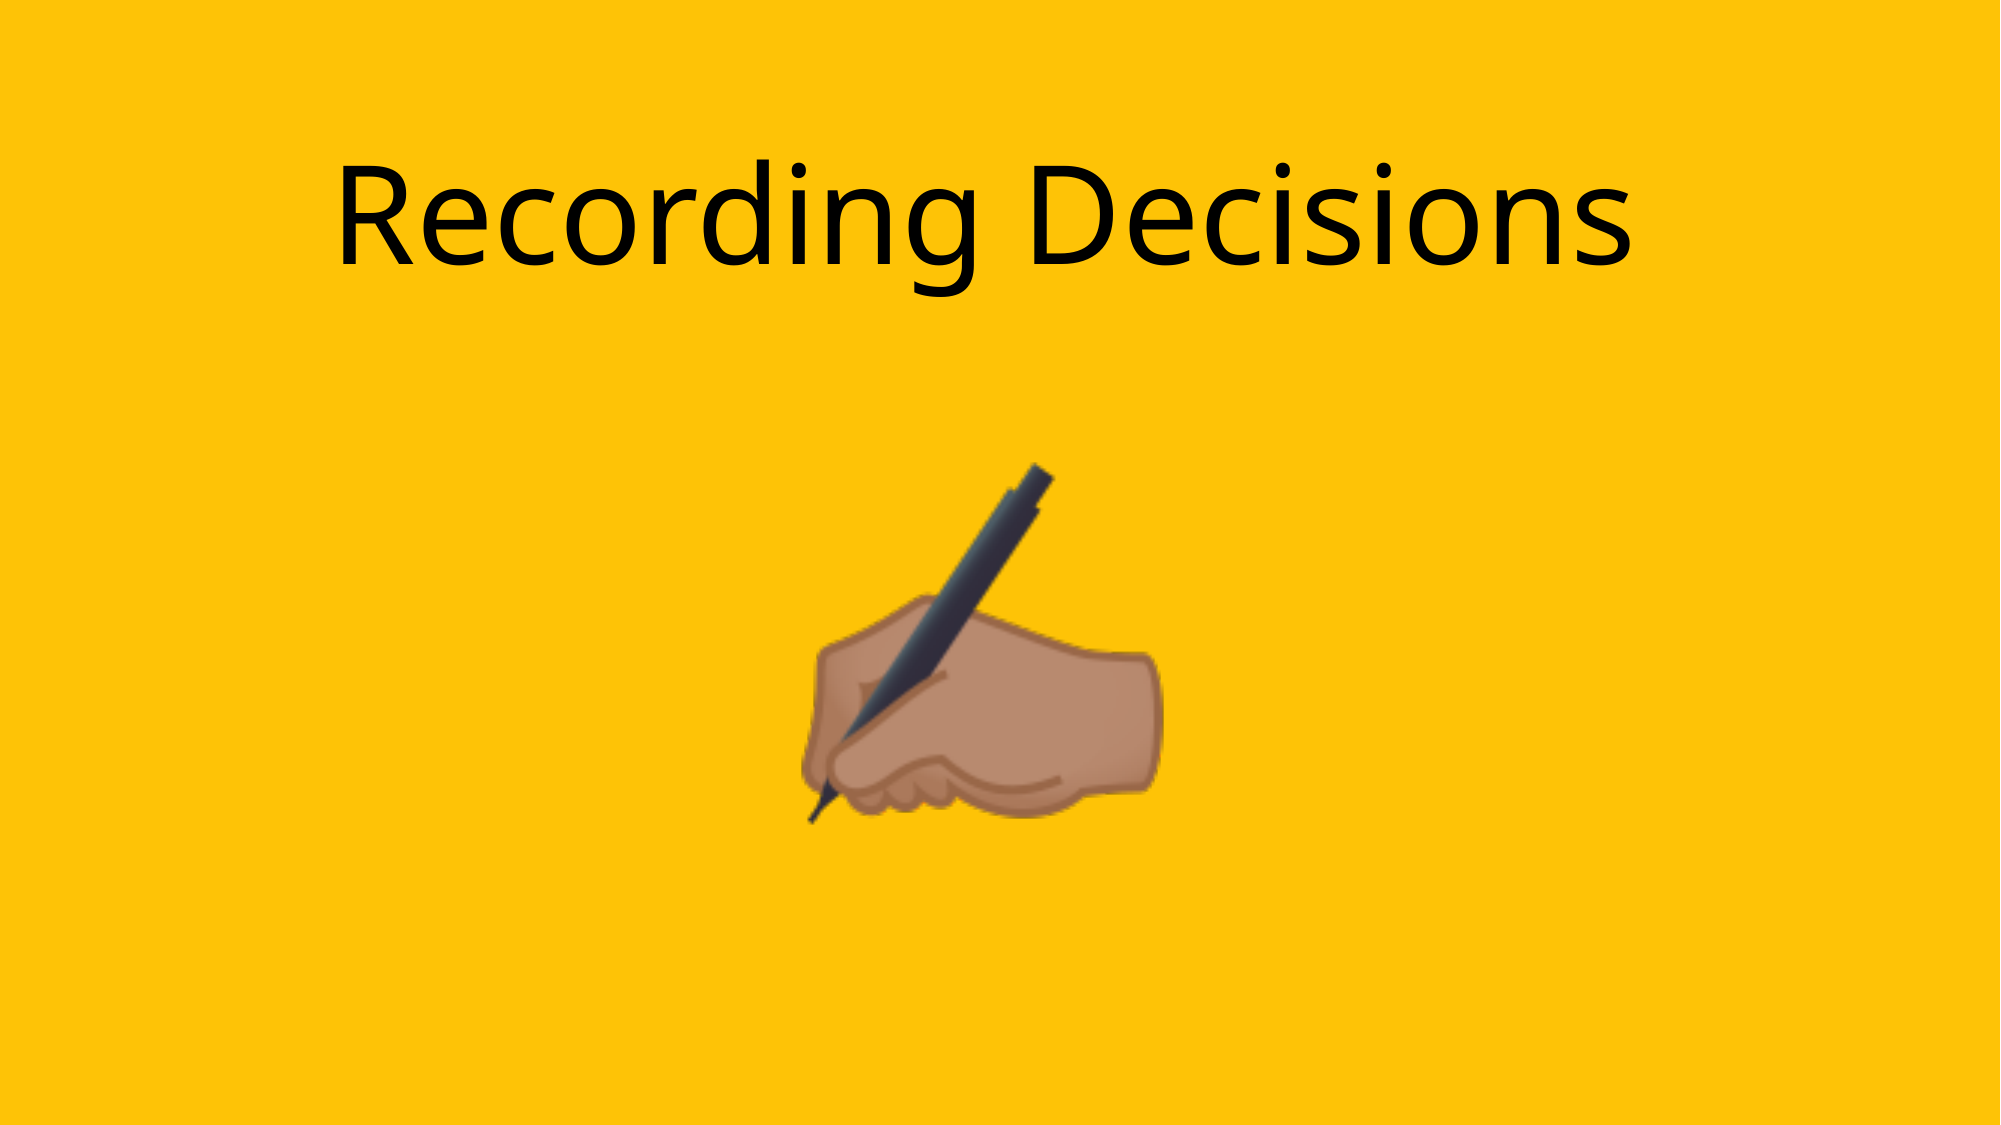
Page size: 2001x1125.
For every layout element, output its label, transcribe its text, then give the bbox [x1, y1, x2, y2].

text_box Recording Decisions [121, 45, 1847, 395]
picture [791, 452, 1176, 837]
